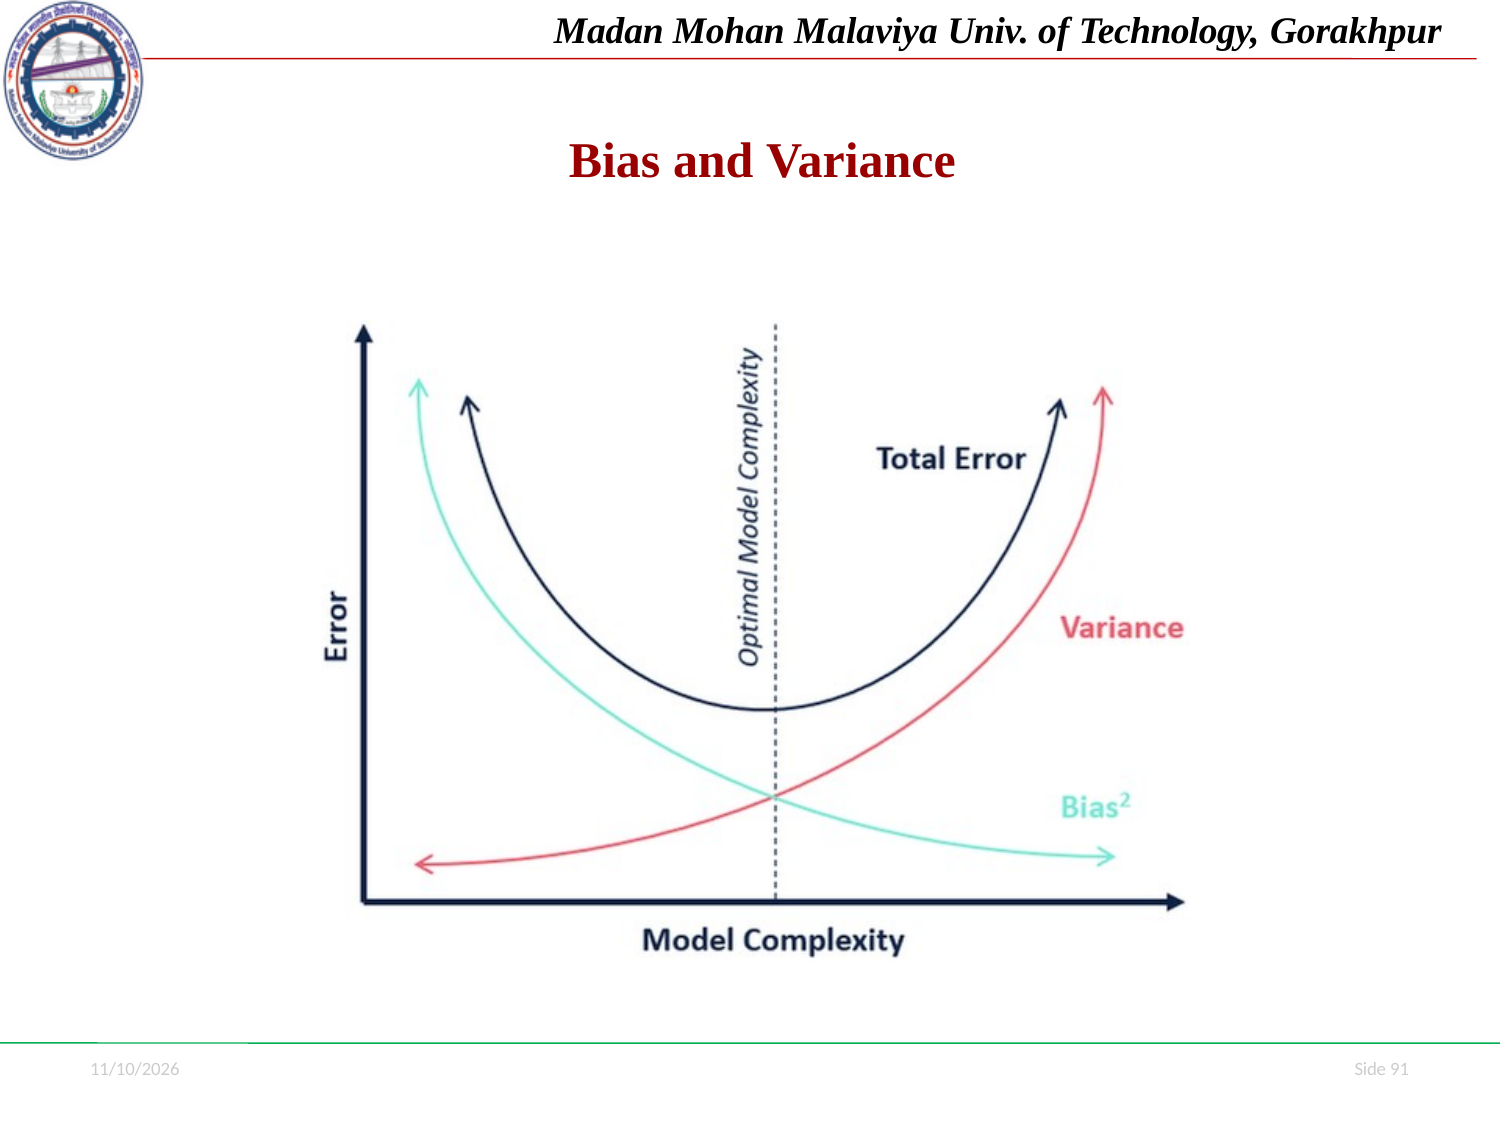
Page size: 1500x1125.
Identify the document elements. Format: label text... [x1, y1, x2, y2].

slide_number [87, 1059, 180, 1125]
text_box [321, 320, 1190, 961]
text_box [0, 0, 1478, 166]
slide_number Side 91 [1352, 1059, 1417, 1125]
title Bias and Variance [566, 174, 964, 316]
